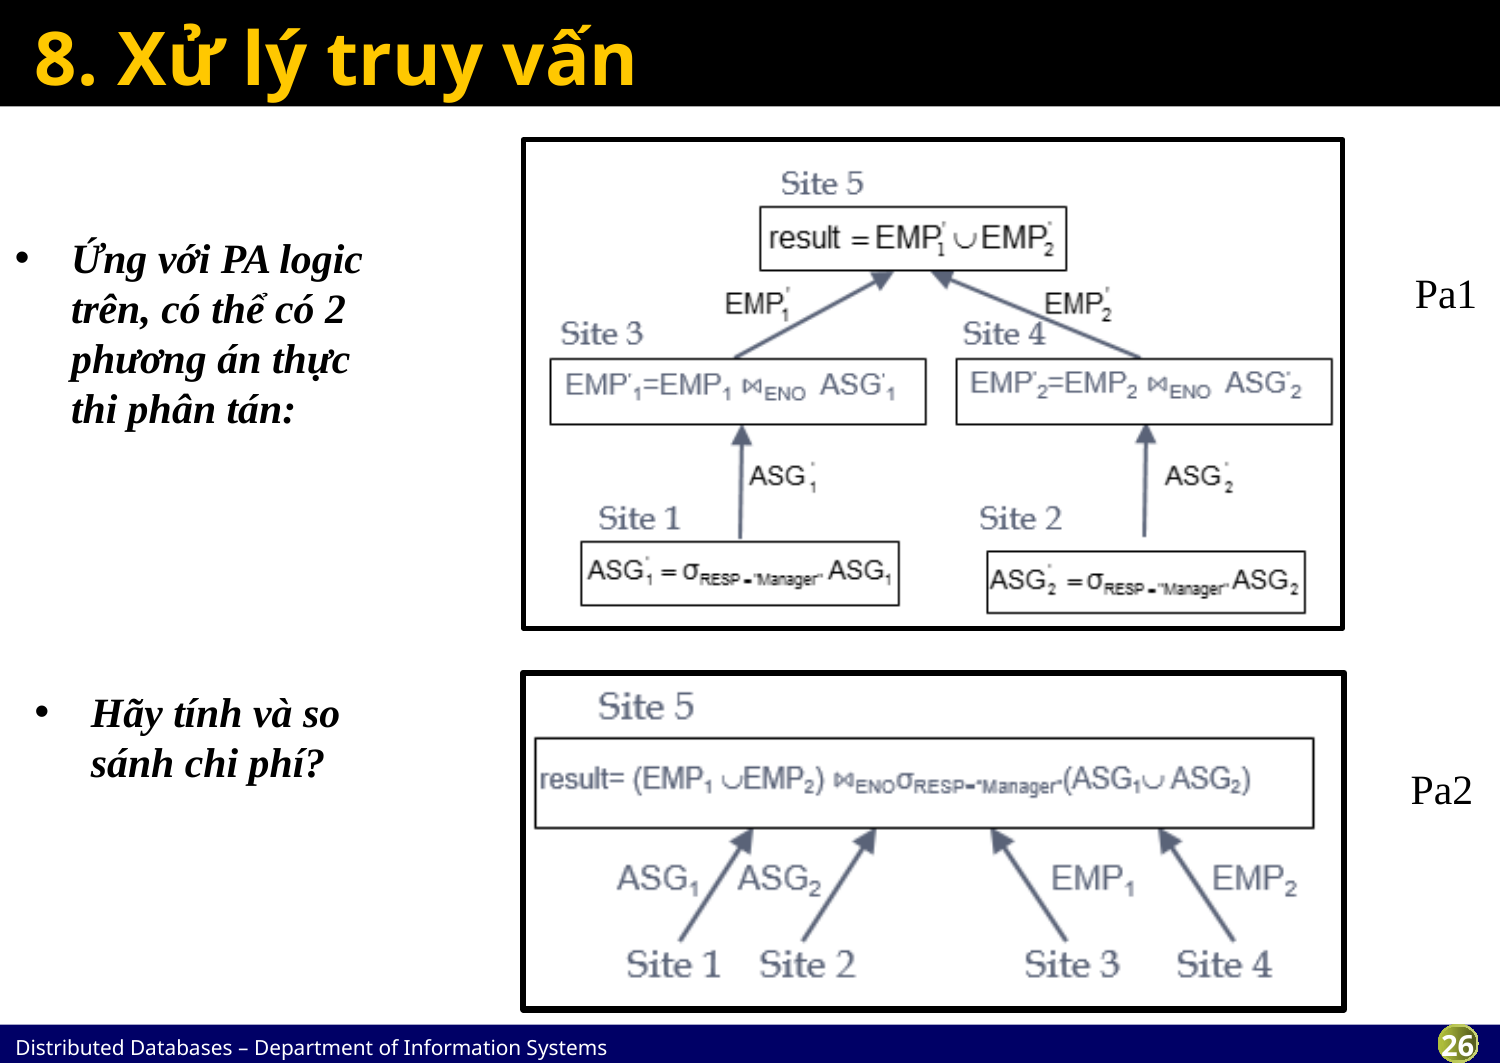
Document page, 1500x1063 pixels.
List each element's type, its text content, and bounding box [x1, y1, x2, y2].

picture [526, 675, 1342, 1007]
picture [525, 141, 1341, 627]
text_box Pa2 [1395, 755, 1489, 821]
text_box Ứng với PA logic trên, có thể có 2 phương án thực thi phân tán: [0, 224, 379, 440]
title 8. Xử lý truy vấn [19, 3, 727, 109]
text_box Pa1 [1400, 259, 1493, 325]
text_box Hãy tính và so sánh chi phí? [19, 678, 443, 794]
